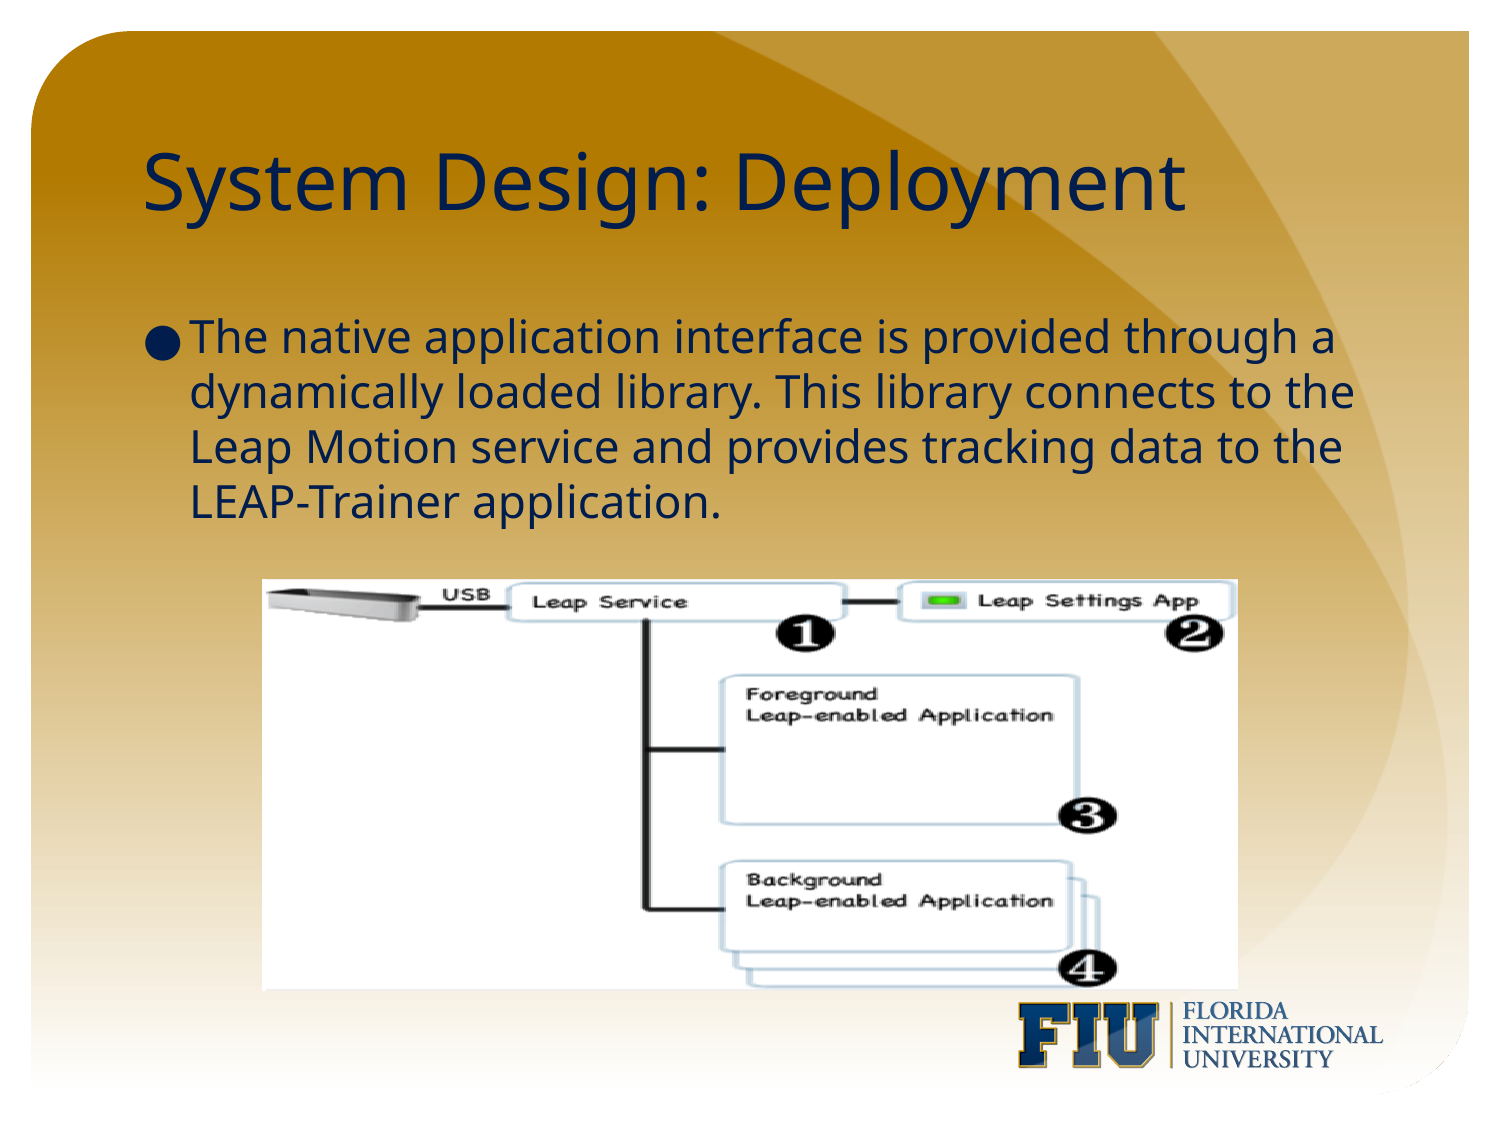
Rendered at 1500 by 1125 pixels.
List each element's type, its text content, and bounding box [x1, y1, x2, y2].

title System Design: Deployment [127, 62, 1372, 234]
list The native application interface is provided through a dynamically loaded library. This library connects to the Leap Motion service and provides tracking data to the LEAP-Trainer application. [127, 299, 1372, 991]
picture [24, 30, 1473, 1094]
